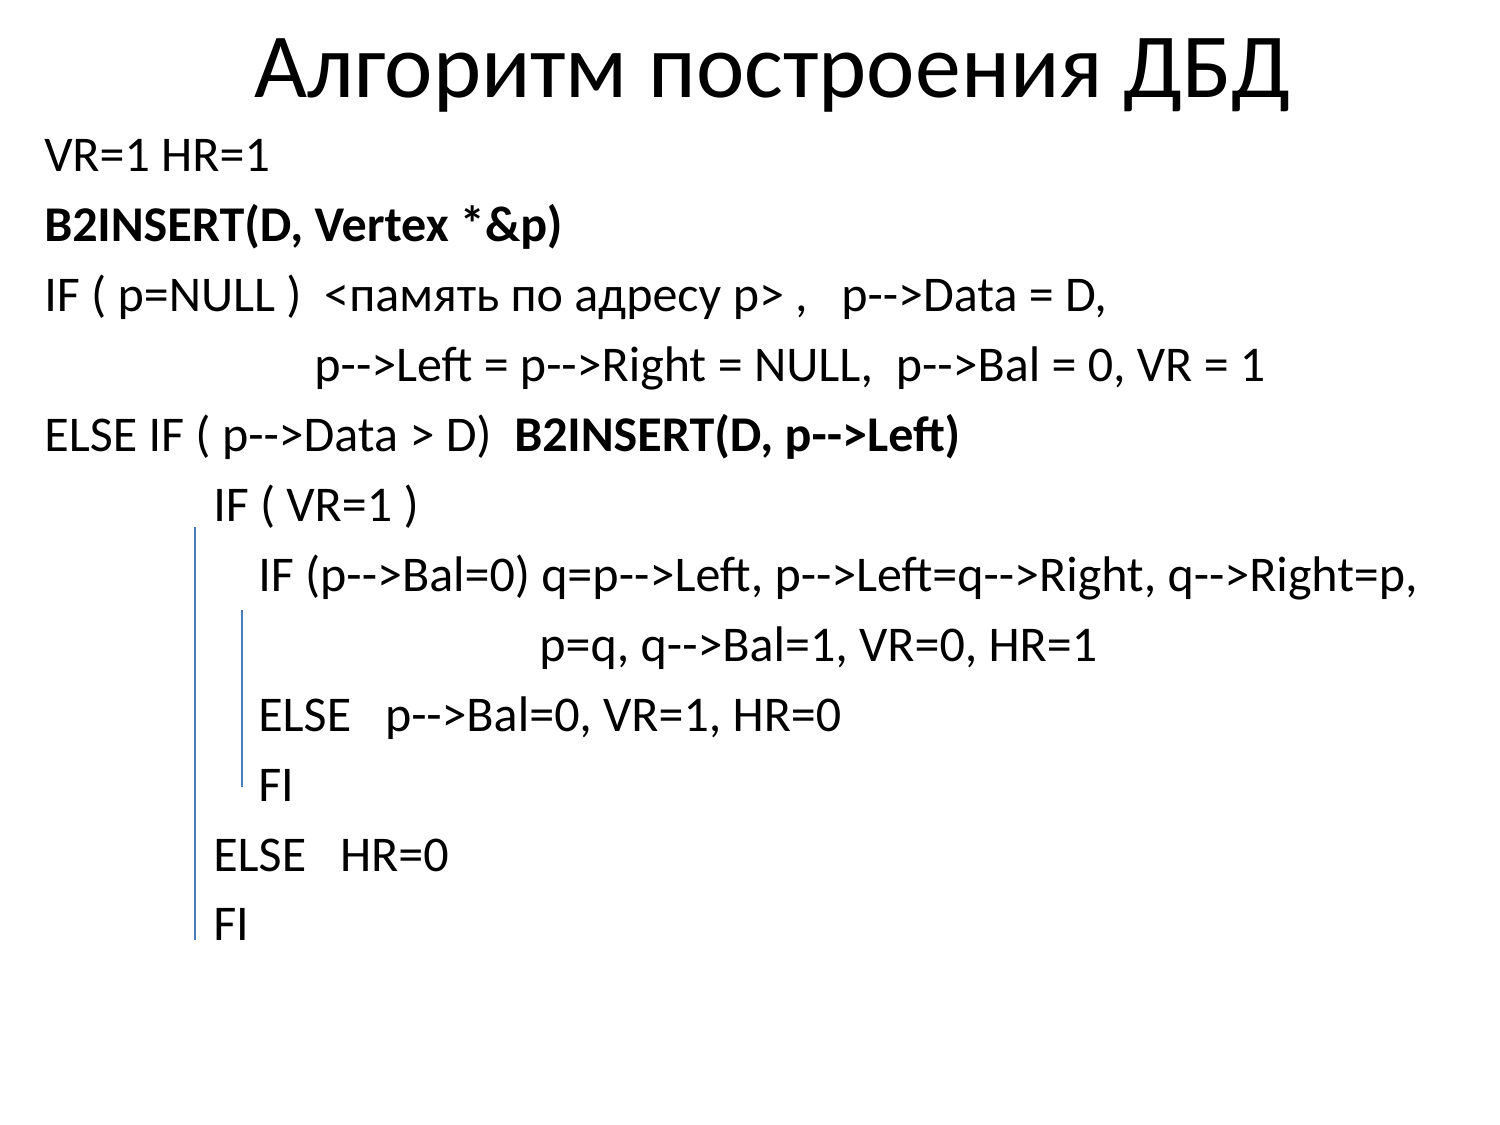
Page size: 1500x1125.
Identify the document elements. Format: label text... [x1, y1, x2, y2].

list VR=1 HR=1 B2INSERT(D, Vertex *&p) IF ( p=NULL ) <память по адресу p> , p-->Data = D, p-->Left = p-->Right = NULL, p-->Bal = 0, VR = 1 ELSE IF ( p-->Data > D) B2INSERT(D, p-->Left) IF ( VR=1 ) IF (p-->Bal=0) q=p-->Left, p-->Left=q-->Right, q-->Right=p, p=q, q-->Bal=1, VR=0, HR=1 ELSE p-->Bal=0, VR=1, HR=0 FI ELSE HR=0 FI [29, 113, 1483, 1035]
title Алгоритм построения ДБД [135, 0, 1411, 113]
